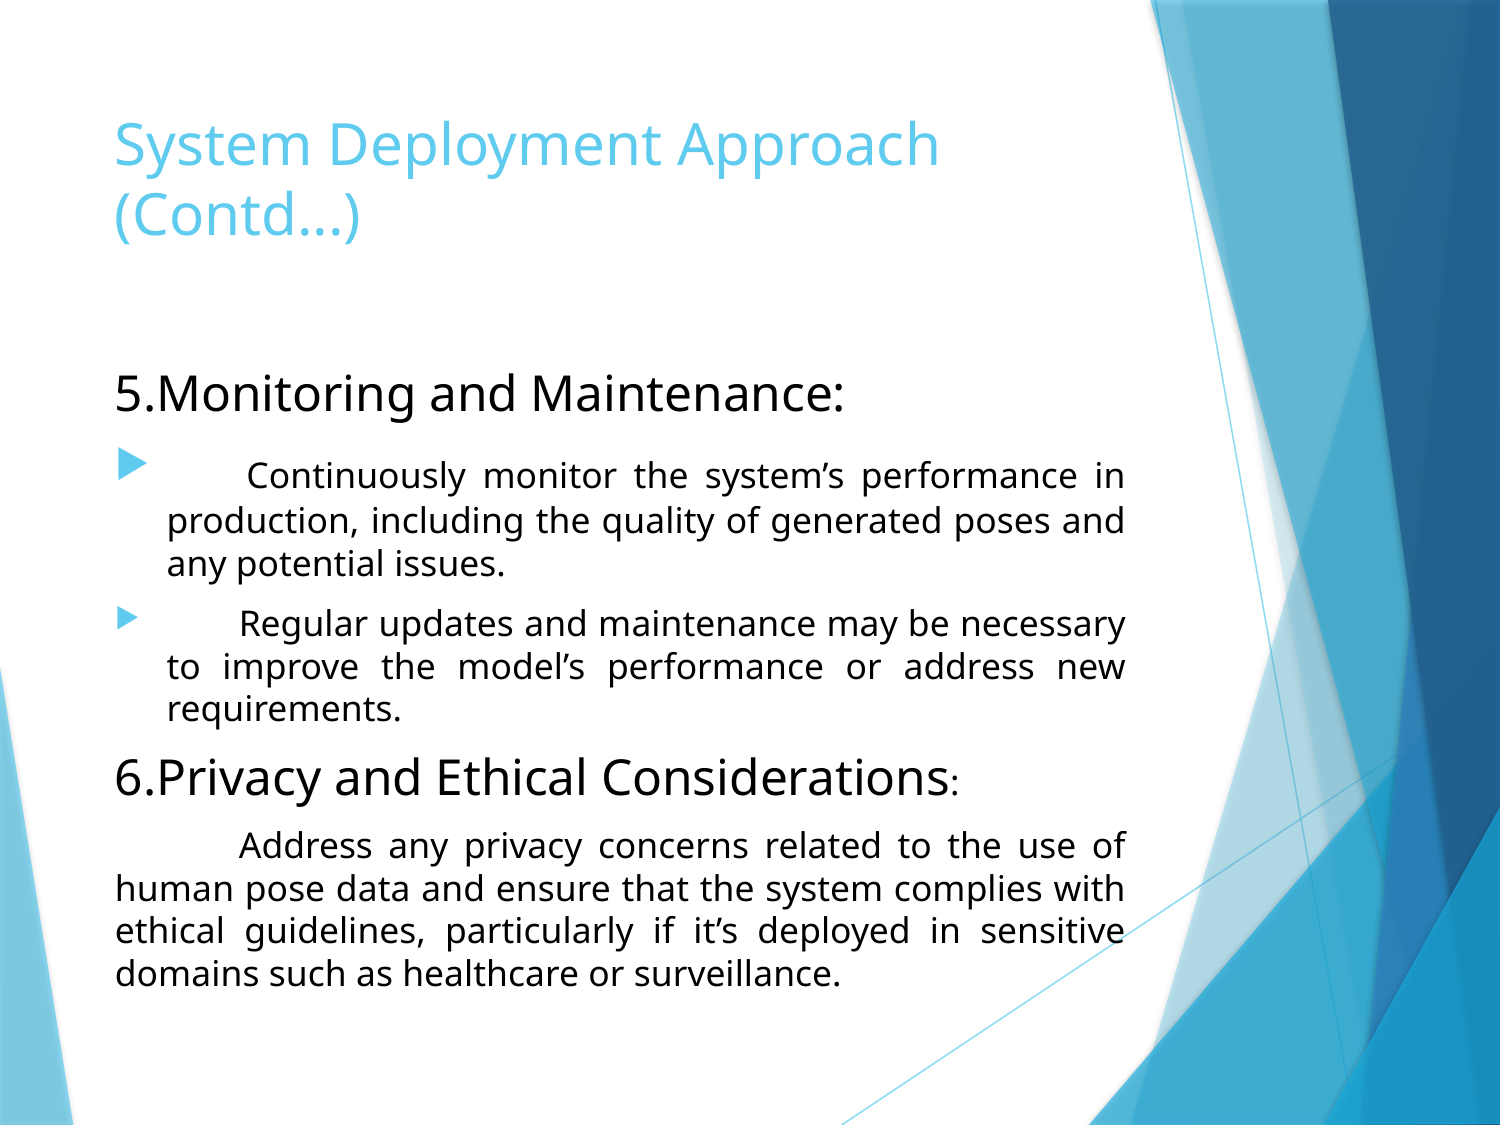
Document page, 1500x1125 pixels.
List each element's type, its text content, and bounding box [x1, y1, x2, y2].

title System Deployment Approach (Contd...) [99, 99, 1142, 317]
list 5.Monitoring and Maintenance: Continuously monitor the system’s performance in production, including the quality of generated poses and any potential issues. Regular updates and maintenance may be necessary to improve the model’s performance or address new requirements. 6.Privacy and Ethical Considerations: Address any privacy concerns related to the use of human pose data and ensure that the system complies with ethical guidelines, particularly if it’s deployed in sensitive domains such as healthcare or surveillance. [99, 354, 1142, 1008]
